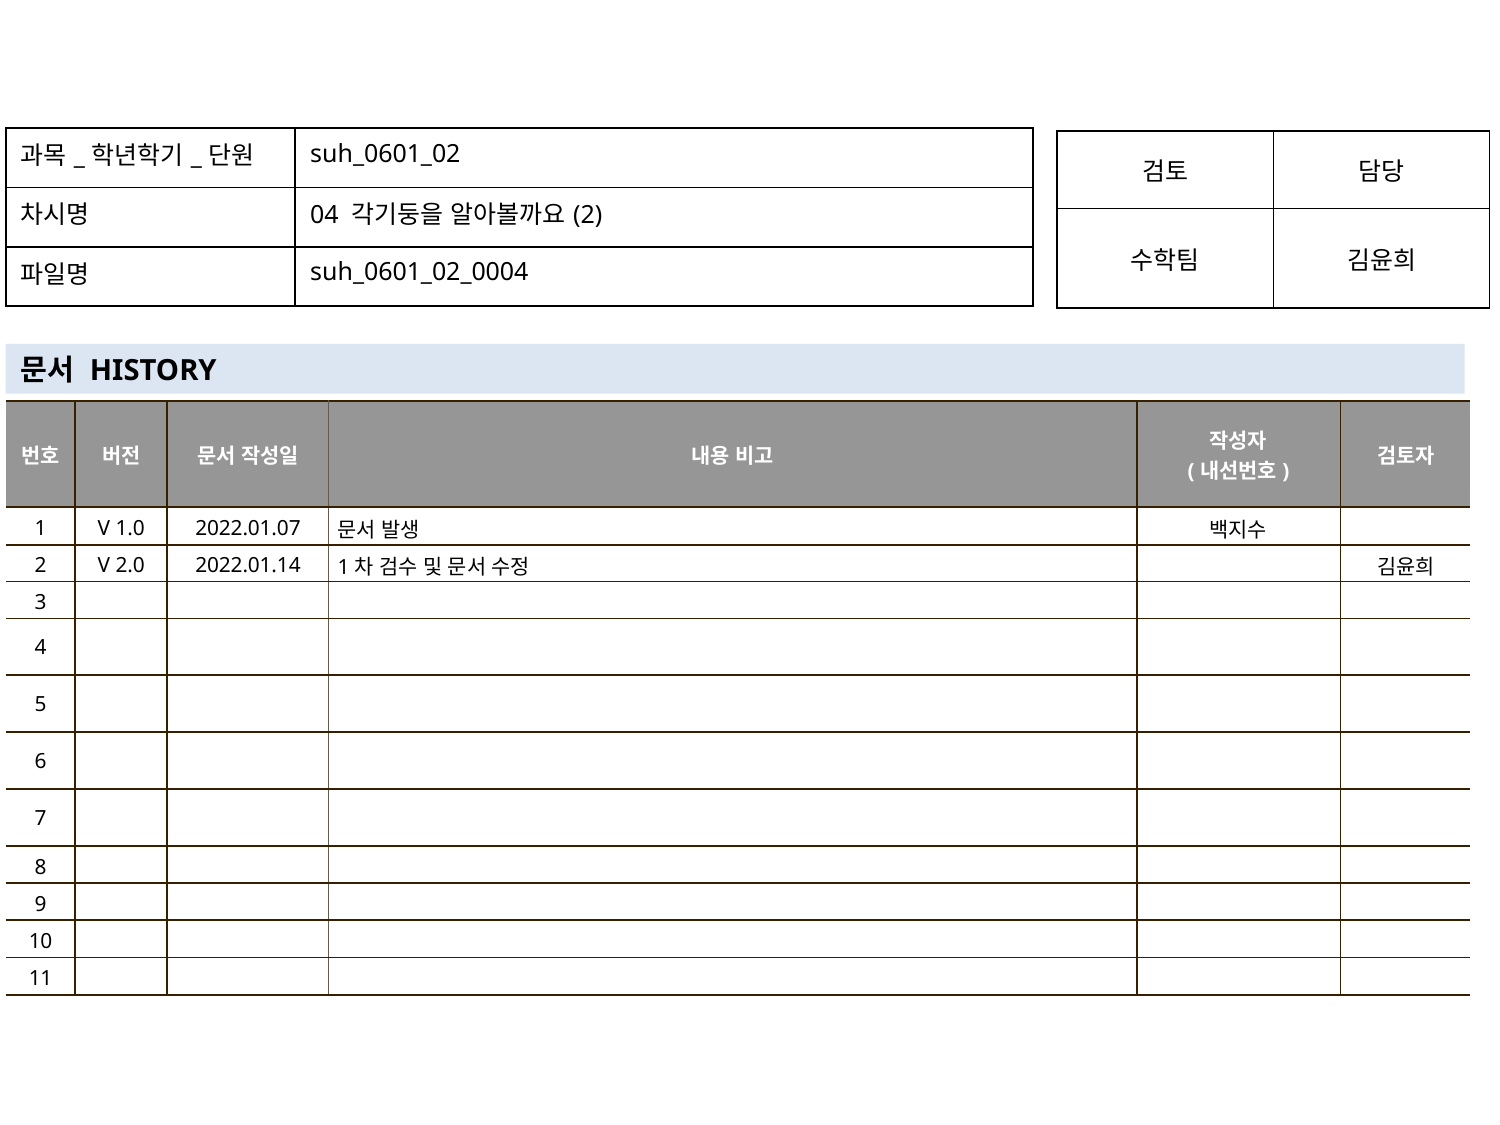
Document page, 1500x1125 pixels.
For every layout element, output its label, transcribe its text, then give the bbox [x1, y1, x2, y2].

table_cell 10 [6, 921, 74, 957]
table_cell [329, 884, 1136, 919]
table_cell [168, 619, 328, 674]
table_cell suh_0601_02_0004 [296, 248, 1032, 305]
table_cell [1341, 582, 1470, 618]
table_header 과목_학년학기_단원 [7, 129, 294, 187]
table_header suh_0601_02 [296, 129, 1032, 187]
table_cell [168, 733, 328, 788]
table_cell [168, 790, 328, 845]
table_cell 2022.01.07 [168, 508, 328, 544]
table_cell 9 [6, 884, 74, 919]
table_cell [76, 921, 166, 957]
table_cell 8 [6, 847, 74, 882]
table_cell [329, 733, 1136, 788]
table_cell 문서 발생 [329, 508, 1136, 544]
table_cell [168, 958, 328, 994]
text_box 문서 HISTORY [5, 343, 1465, 394]
table_cell 04 각기둥을 알아볼까요(2) [296, 188, 1032, 246]
table_cell 백지수 [1138, 508, 1340, 544]
table_cell 김윤희 [1341, 546, 1470, 581]
table_cell [1138, 790, 1340, 845]
table_cell 1 [6, 508, 74, 544]
table_cell [168, 676, 328, 731]
table_cell [1341, 733, 1470, 788]
table_header 번호 [6, 402, 74, 506]
table_header 담당 [1274, 132, 1489, 208]
table_cell [168, 884, 328, 919]
table_cell 7 [6, 790, 74, 845]
table_cell 2022.01.14 [168, 546, 328, 581]
table_cell 6 [6, 733, 74, 788]
table_cell [1138, 582, 1340, 618]
table_cell [1138, 958, 1340, 994]
table_cell V 1.0 [76, 508, 166, 544]
table_cell [1341, 790, 1470, 845]
table_cell [168, 921, 328, 957]
table_cell 차시명 [7, 188, 294, 246]
table_header 작성자 (내선번호) [1138, 402, 1340, 506]
table_cell [76, 790, 166, 845]
table_header 검토 [1058, 132, 1273, 208]
table_cell [1341, 619, 1470, 674]
table_cell [76, 958, 166, 994]
table_cell [76, 884, 166, 919]
table_cell [329, 790, 1136, 845]
table_cell [1341, 676, 1470, 731]
table_cell [1138, 884, 1340, 919]
table_cell [76, 619, 166, 674]
table_cell [1341, 958, 1470, 994]
table_cell [1138, 733, 1340, 788]
table_cell [1341, 508, 1470, 544]
table_cell 5 [6, 676, 74, 731]
table_cell 1차 검수 및 문서 수정 [329, 546, 1136, 581]
table_cell [1341, 884, 1470, 919]
table_cell [329, 958, 1136, 994]
table_cell [1138, 921, 1340, 957]
table_header 버전 [76, 402, 166, 506]
table_cell 11 [6, 958, 74, 994]
table_cell [1341, 847, 1470, 882]
table_cell [1341, 921, 1470, 957]
table_cell 김윤희 [1274, 209, 1489, 307]
table_cell [1138, 676, 1340, 731]
table_header 내용 비고 [329, 402, 1136, 506]
table_cell [329, 921, 1136, 957]
table_cell 2 [6, 546, 74, 581]
table_cell [76, 847, 166, 882]
table_cell [329, 847, 1136, 882]
table_cell [1138, 847, 1340, 882]
table_cell [76, 582, 166, 618]
table_cell [1138, 619, 1340, 674]
table_cell [329, 619, 1136, 674]
table_cell [329, 676, 1136, 731]
table_cell V 2.0 [76, 546, 166, 581]
table_header 문서 작성일 [168, 402, 328, 506]
table_cell 파일명 [7, 248, 294, 305]
table_cell [76, 733, 166, 788]
table_cell [168, 582, 328, 618]
table_cell [168, 847, 328, 882]
table_header 검토자 [1341, 402, 1470, 506]
table_cell 3 [6, 582, 74, 618]
table_cell [76, 676, 166, 731]
table_cell 4 [6, 619, 74, 674]
table_cell 수학팀 [1058, 209, 1273, 307]
table_cell [1138, 546, 1340, 581]
table_cell [329, 582, 1136, 618]
